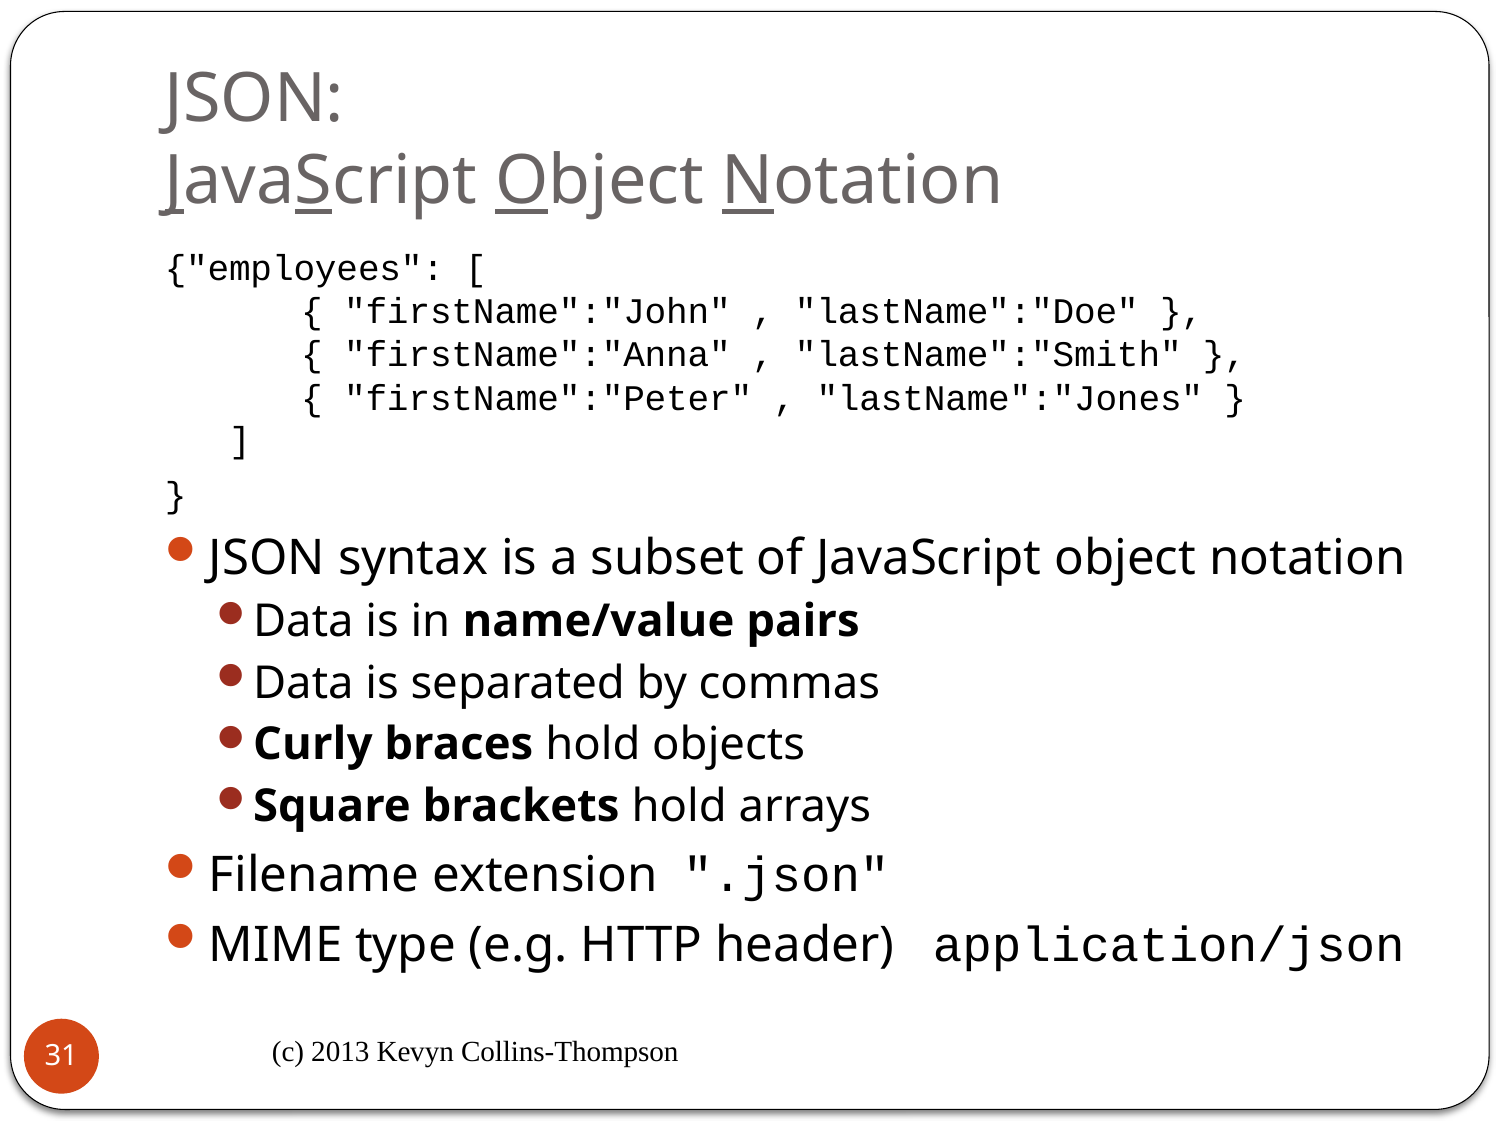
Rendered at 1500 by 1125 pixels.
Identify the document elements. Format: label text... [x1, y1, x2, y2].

footer (c) 2013 Kevyn Collins-Thompson [150, 1012, 800, 1088]
title JSON: JavaScript Object Notation [150, 45, 1425, 233]
list {"employees": [ { "firstName":"John" , "lastName":"Doe" }, { "firstName":"Anna" , "lastName":"Smith" }, { "firstName":"Peter" , "lastName":"Jones" } ] } JSON syntax is a subset of JavaScript object notation Data is in name/value pairs Data is separated by commas Curly braces hold objects Square brackets hold arrays Filename extension ".json" MIME type (e.g. HTTP header) application/json [150, 237, 1425, 988]
slide_number 31 [23, 1018, 99, 1094]
